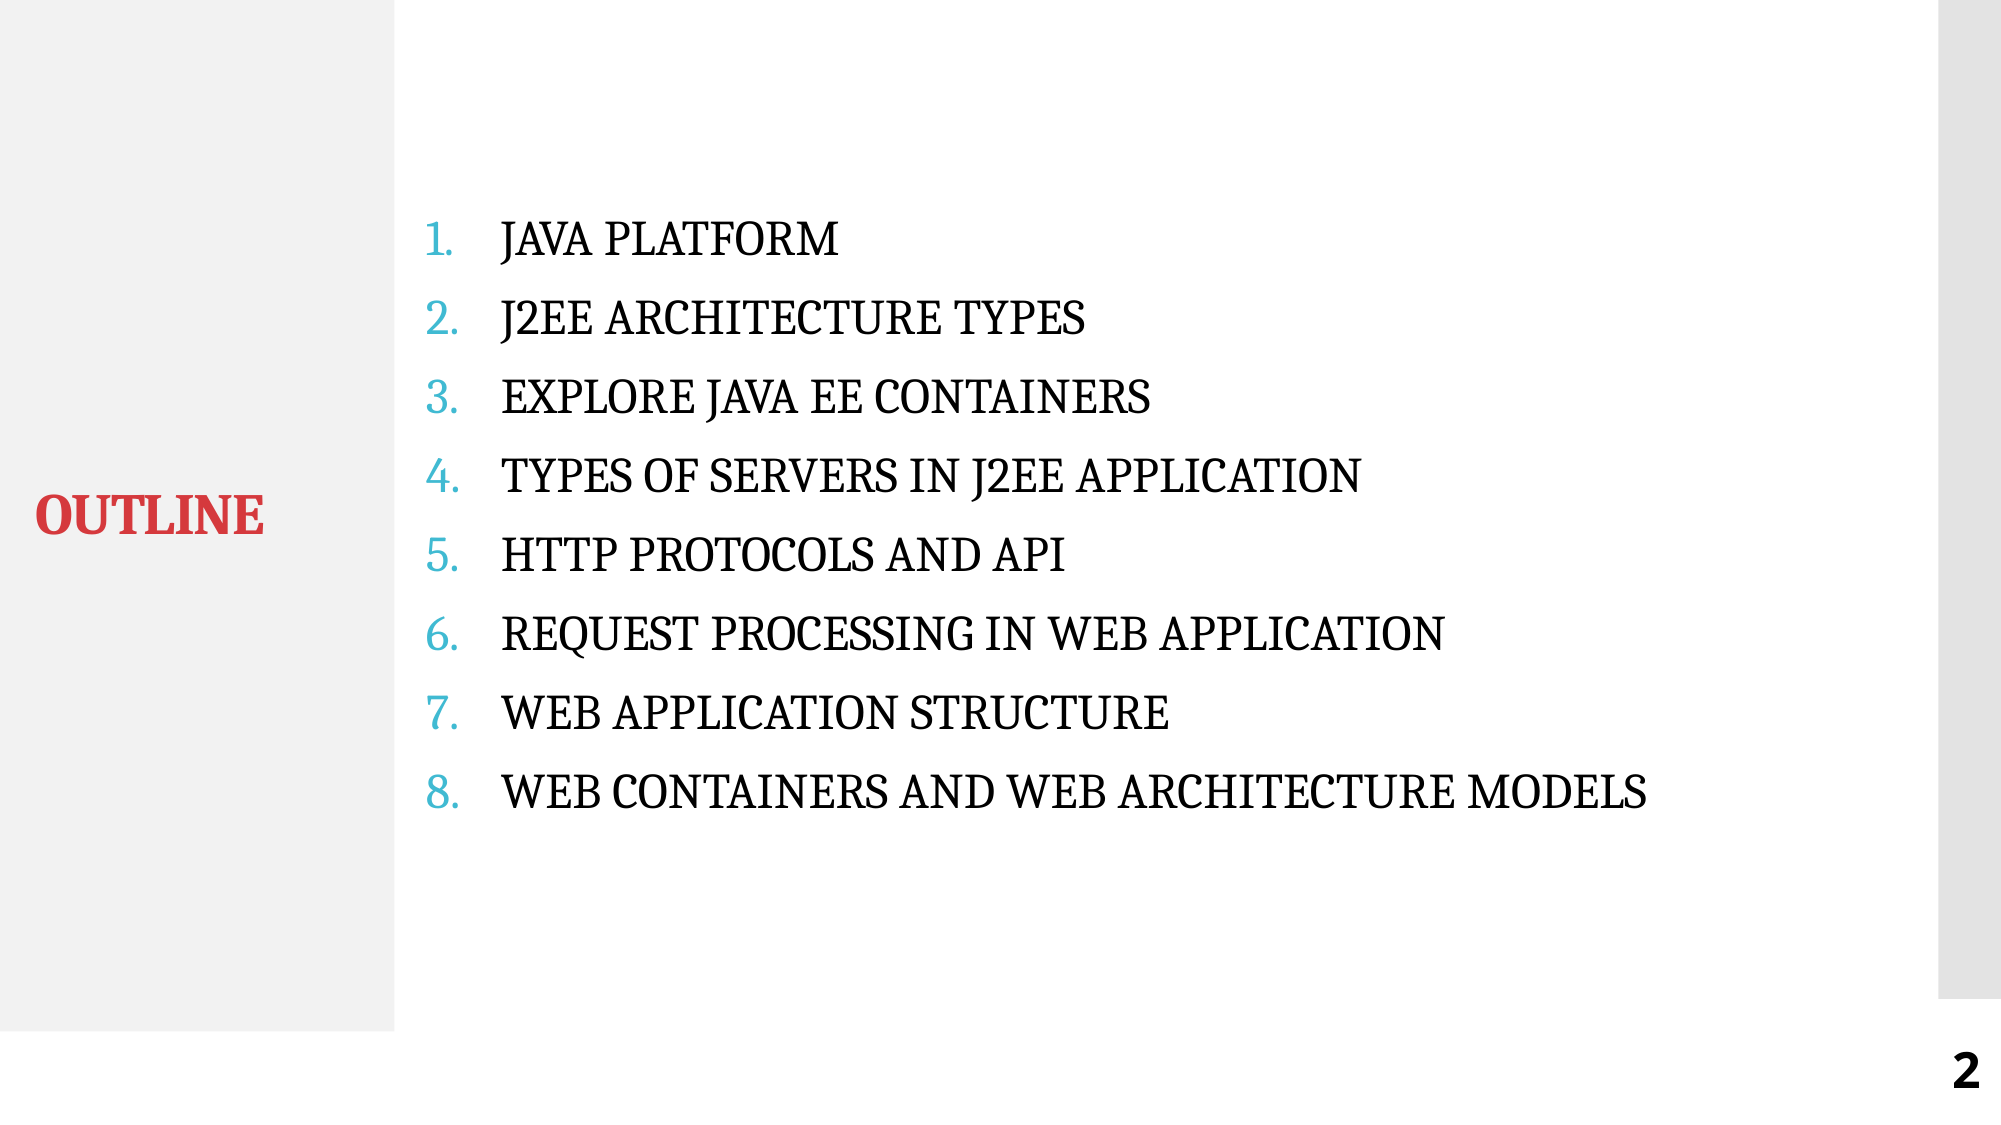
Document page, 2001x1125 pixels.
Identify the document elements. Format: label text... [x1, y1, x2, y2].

list JAVA PLATFORM J2EE ARCHITECTURE TYPES EXPLORE JAVA EE CONTAINERS TYPES OF SERVERS IN J2EE APPLICATION HTTP PROTOCOLS AND API REQUEST PROCESSING IN WEB APPLICATION WEB APPLICATION STRUCTURE WEB CONTAINERS AND WEB ARCHITECTURE MODELS [410, 32, 1916, 999]
slide_number 2 [1744, 1042, 1996, 1103]
title OUTLINE [20, 32, 380, 999]
